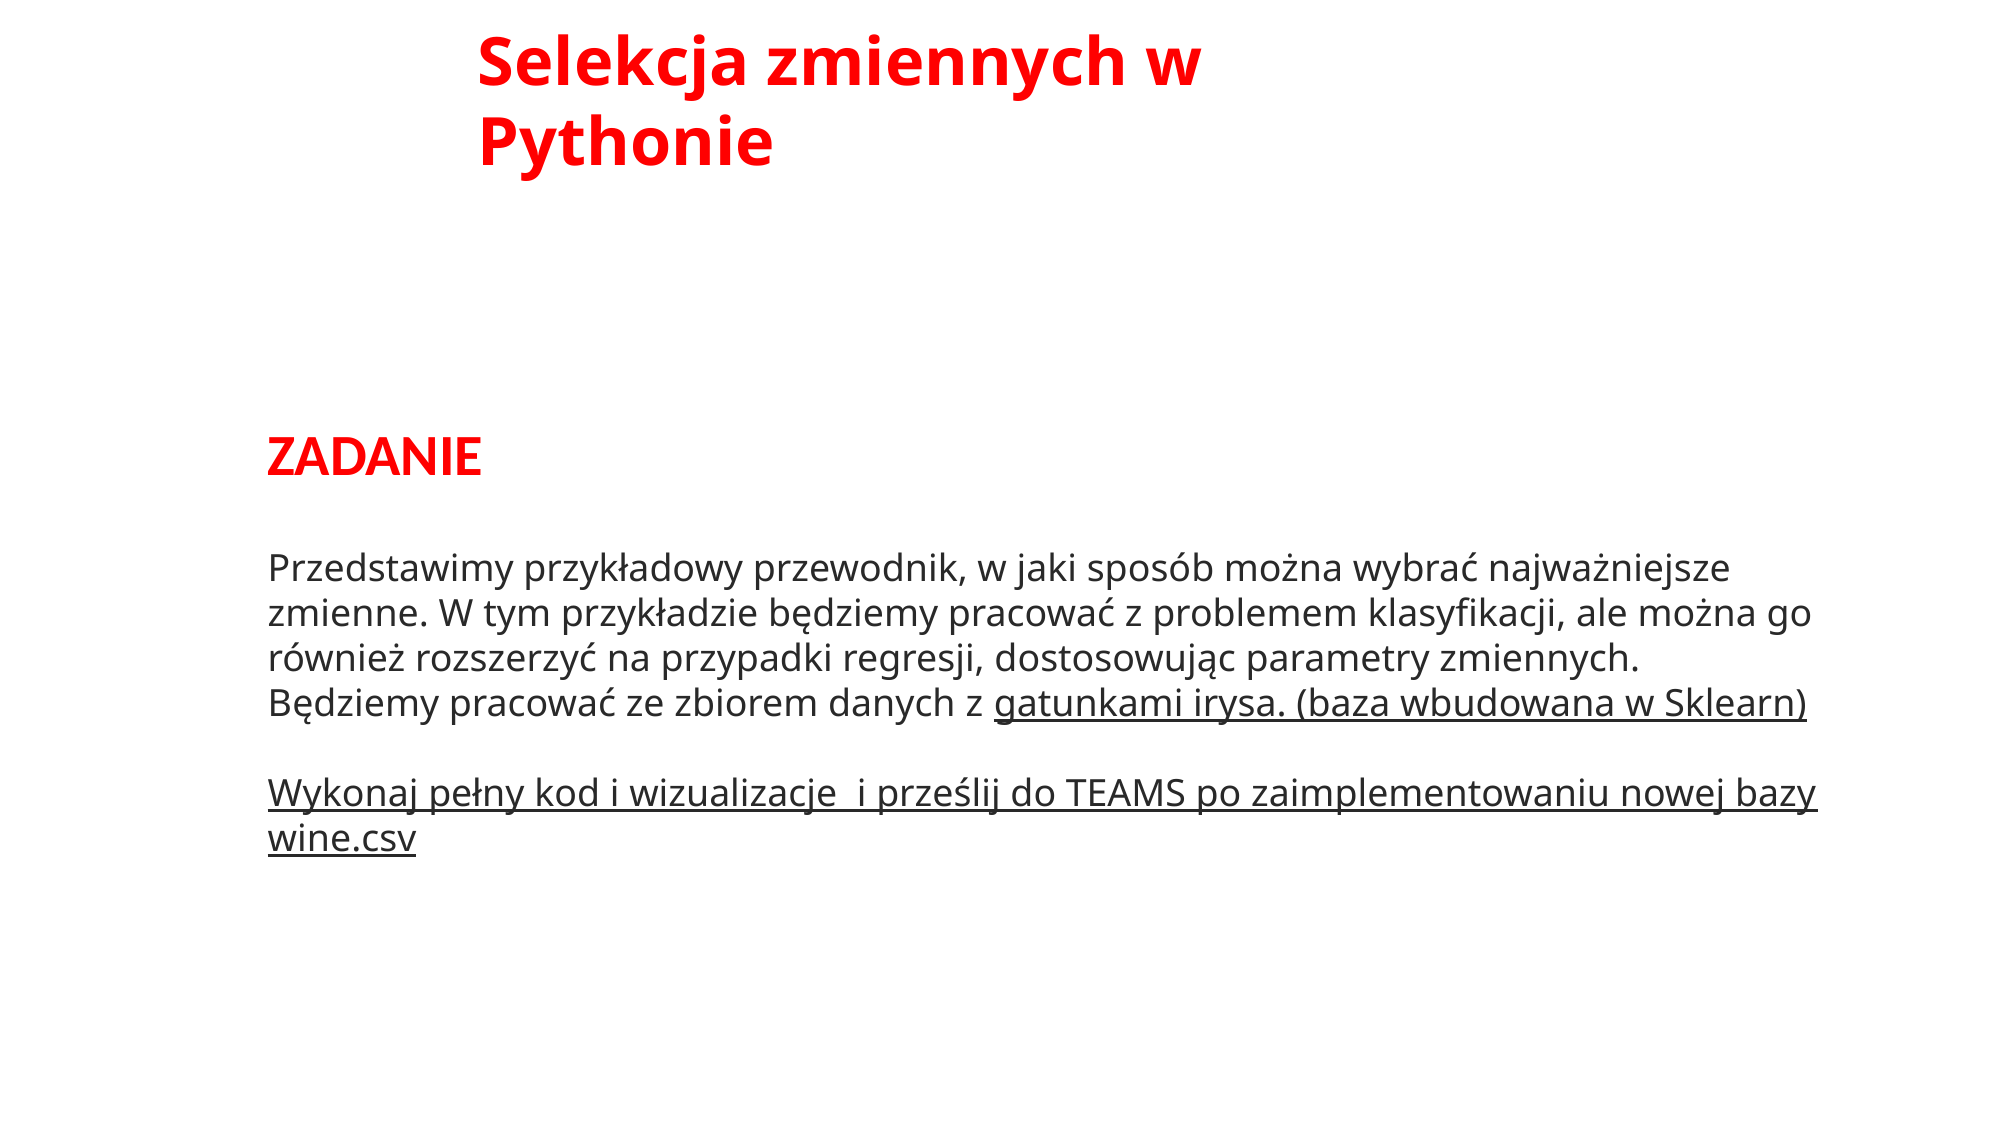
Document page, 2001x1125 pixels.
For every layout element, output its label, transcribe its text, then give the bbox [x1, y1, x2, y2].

text_box Przedstawimy przykładowy przewodnik, w jaki sposób można wybrać najważniejsze zmienne. W tym przykładzie będziemy pracować z problemem klasyfikacji, ale można go również rozszerzyć na przypadki regresji, dostosowując parametry zmiennych. Będziemy pracować ze zbiorem danych z gatunkami irysa. (baza wbudowana w Sklearn) Wykonaj pełny kod i wizualizacje i prześlij do TEAMS po zaimplementowaniu nowej bazy wine.csv [252, 536, 1917, 867]
text_box ZADANIE [252, 409, 838, 495]
text_box Selekcja zmiennych w Pythonie [462, 11, 1464, 186]
